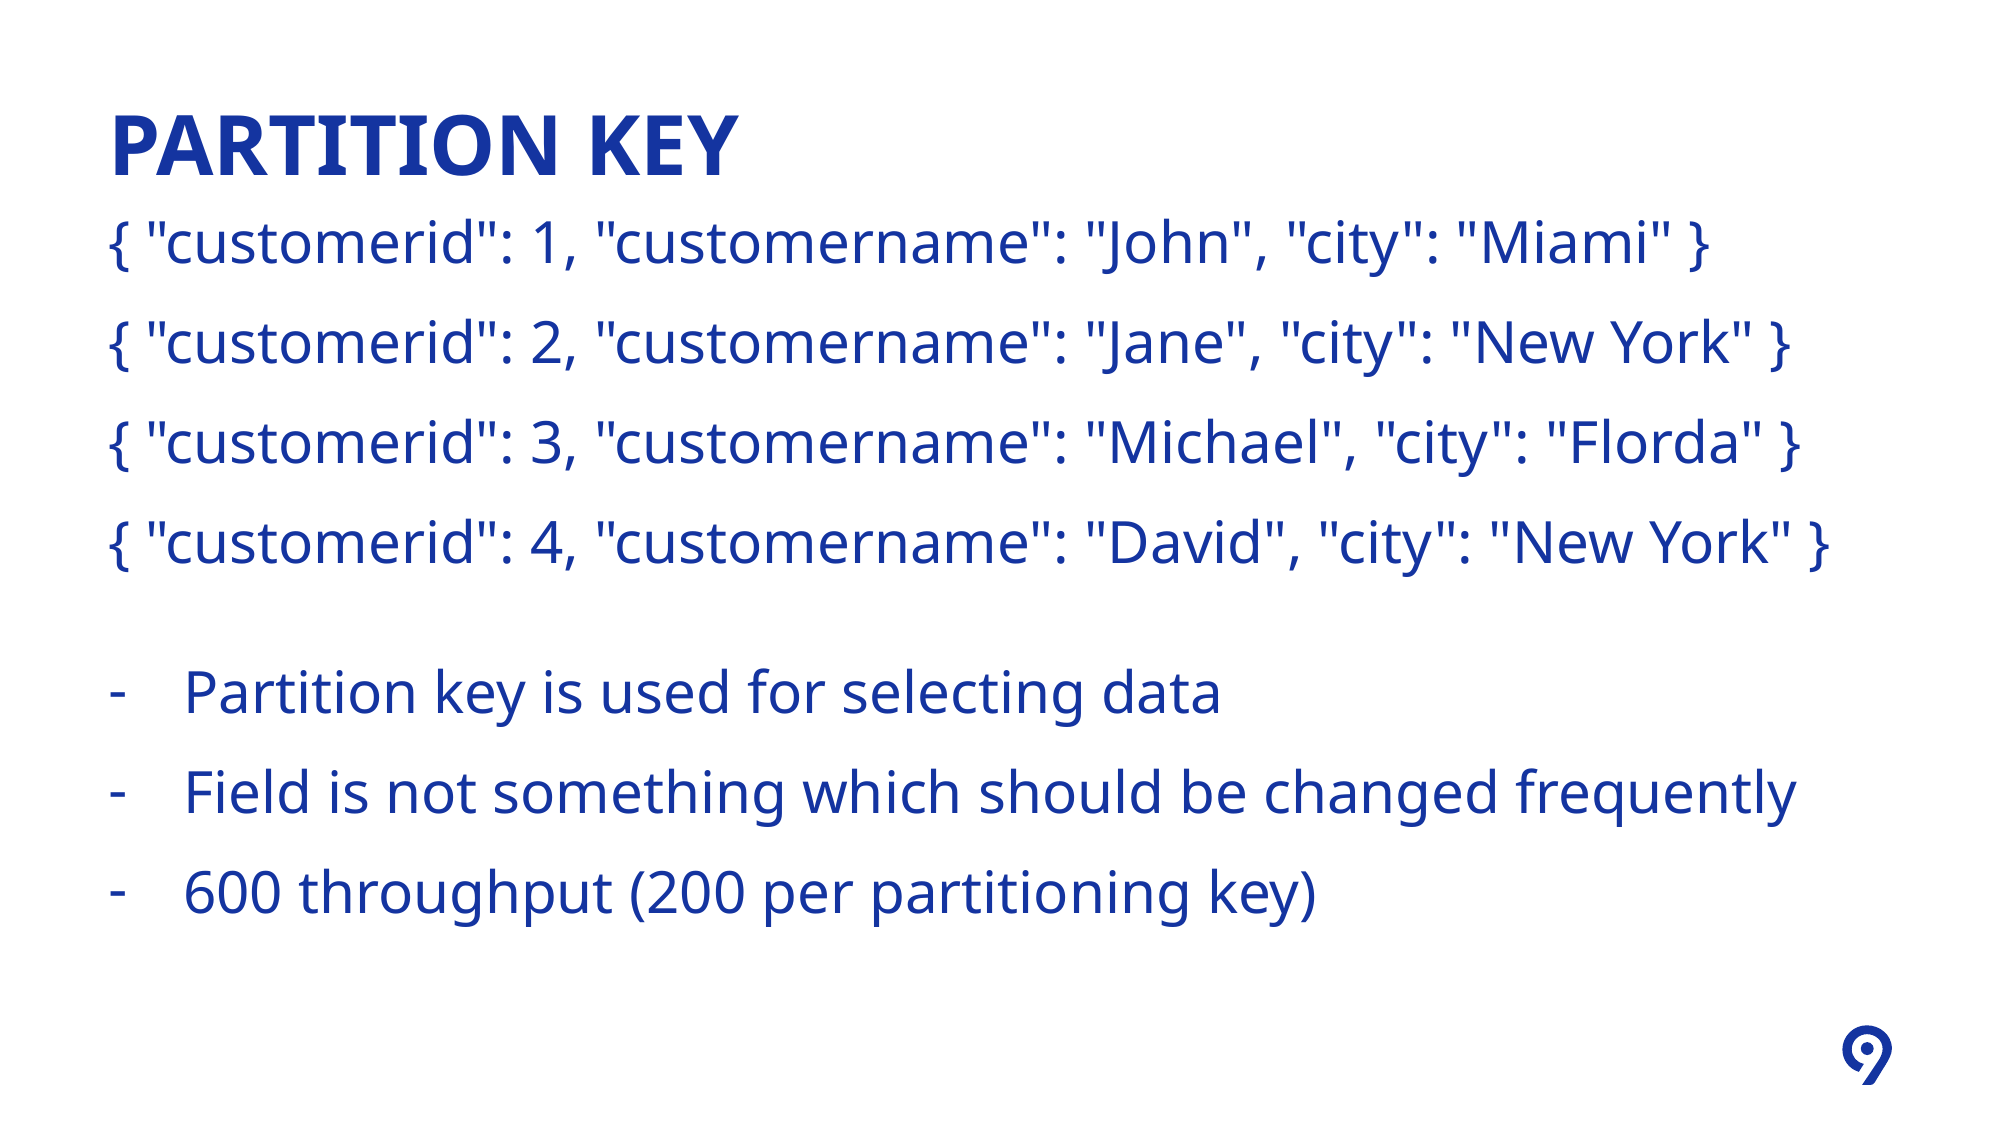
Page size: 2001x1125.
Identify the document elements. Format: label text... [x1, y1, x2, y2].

title Partition key [108, 84, 1891, 225]
list { "customerid": 1, "customername": "John", "city": "Miami" } { "customerid": 2, "customername": "Jane", "city": "New York" } { "customerid": 3, "customername": "Michael", "city": "Florda" } { "customerid": 4, "customername": "David", "city": "New York" } Partition key is used for selecting data Field is not something which should be changed frequently 600 throughput (200 per partitioning key) [108, 224, 1912, 1041]
